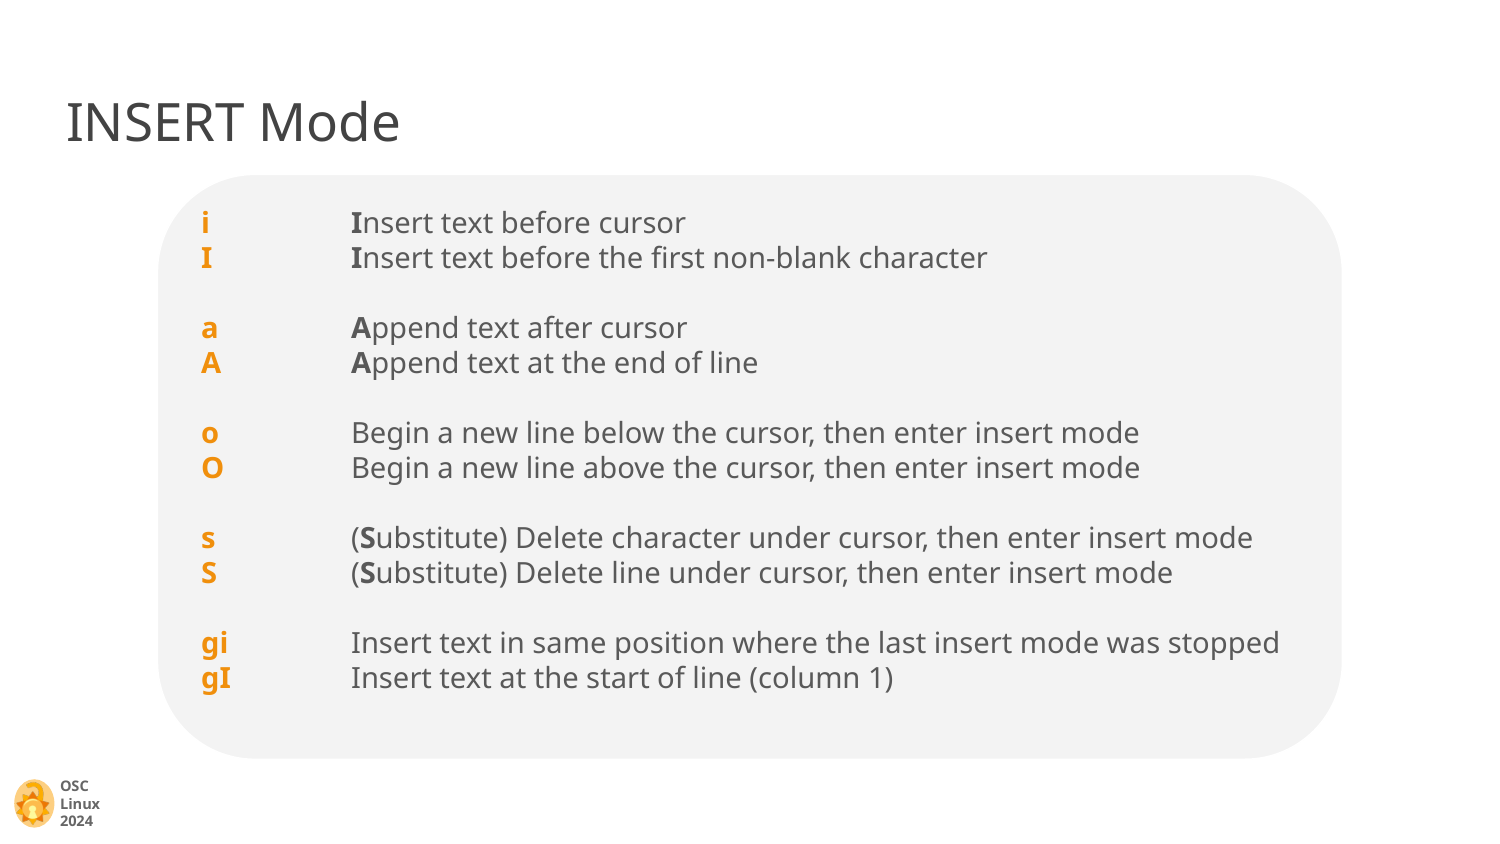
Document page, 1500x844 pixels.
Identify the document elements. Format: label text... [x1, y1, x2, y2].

text_box i Insert text before cursor I Insert text before the first non-blank character a Append text after cursor A Append text at the end of line o Begin a new line below the cursor, then enter insert mode O Begin a new line above the cursor, then enter insert mode s (Substitute) Delete character under cursor, then enter insert mode S (Substitute) Delete line under cursor, then enter insert mode gi Insert text in same position where the last insert mode was stopped gI Insert text at the start of line (column 1) [157, 174, 1343, 760]
picture [15, 780, 54, 827]
title INSERT Mode [51, 72, 1449, 167]
